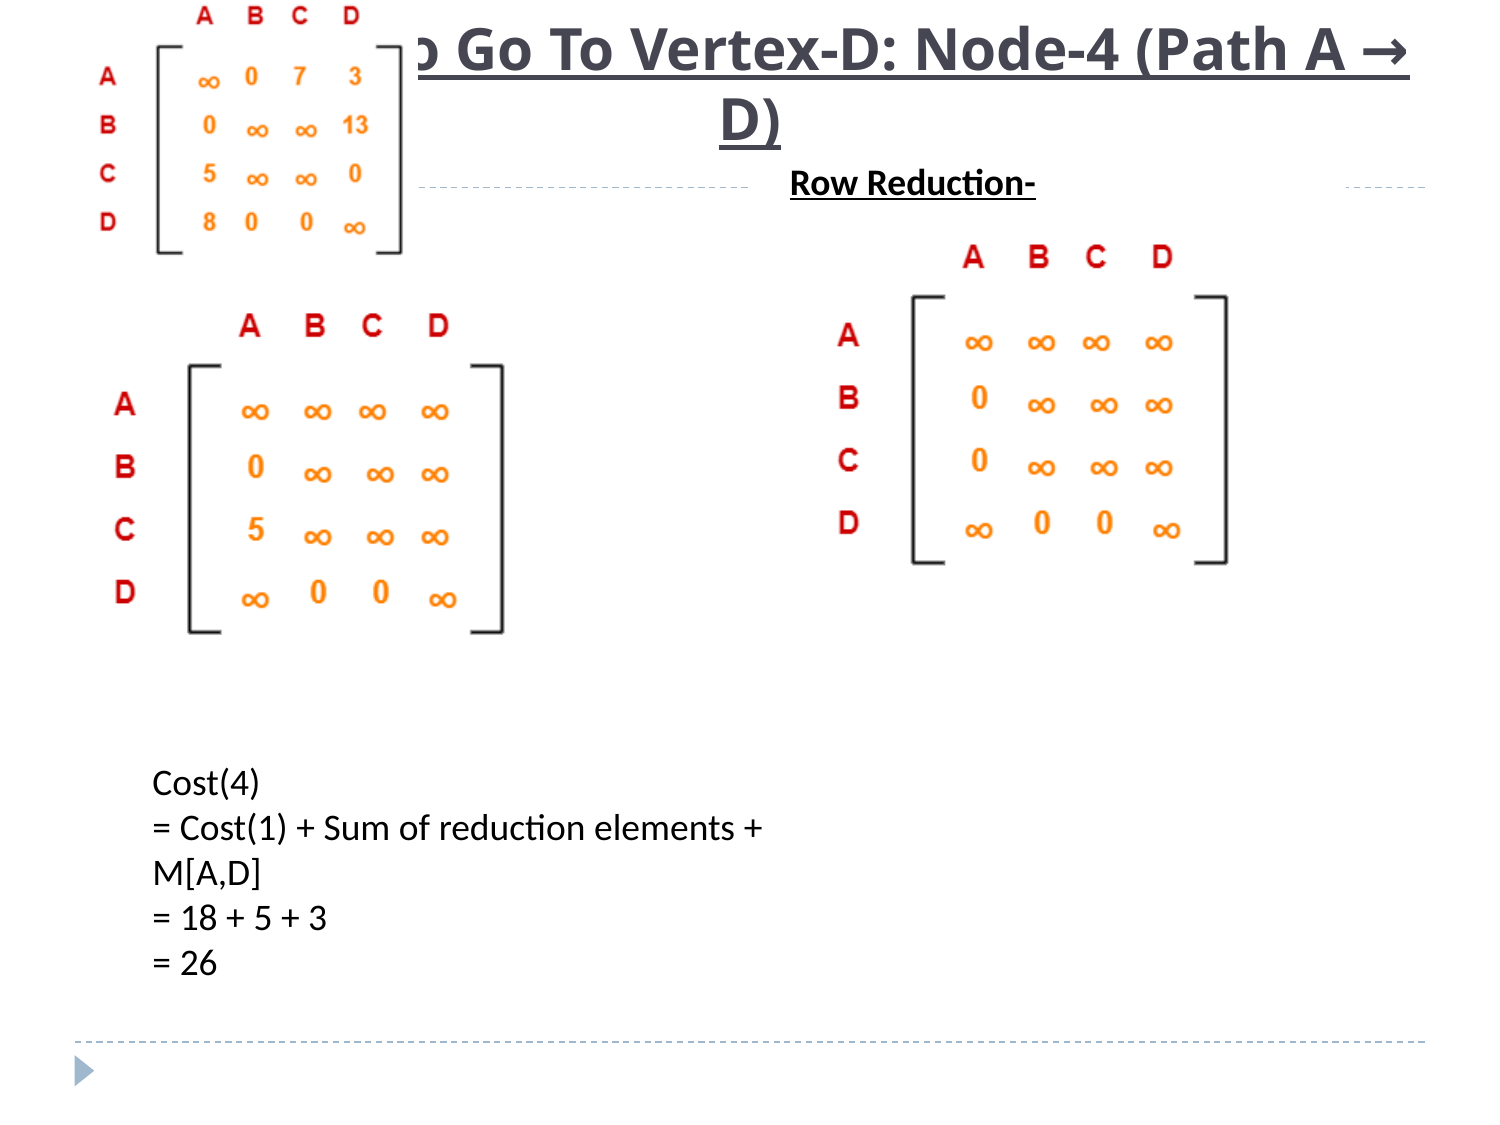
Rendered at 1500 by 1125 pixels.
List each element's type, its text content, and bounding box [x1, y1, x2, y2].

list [0, 287, 762, 718]
title Choosing To Go To Vertex-D: Node-4 (Path A → D) [422, 112, 1425, 193]
picture [749, 187, 1346, 676]
text_box Cost(4) = Cost(1) + Sum of reduction elements + M[A,D] = 18 + 5 + 3 = 26 [137, 750, 888, 993]
text_box Row Reduction- [774, 149, 1500, 256]
picture [74, 0, 418, 288]
